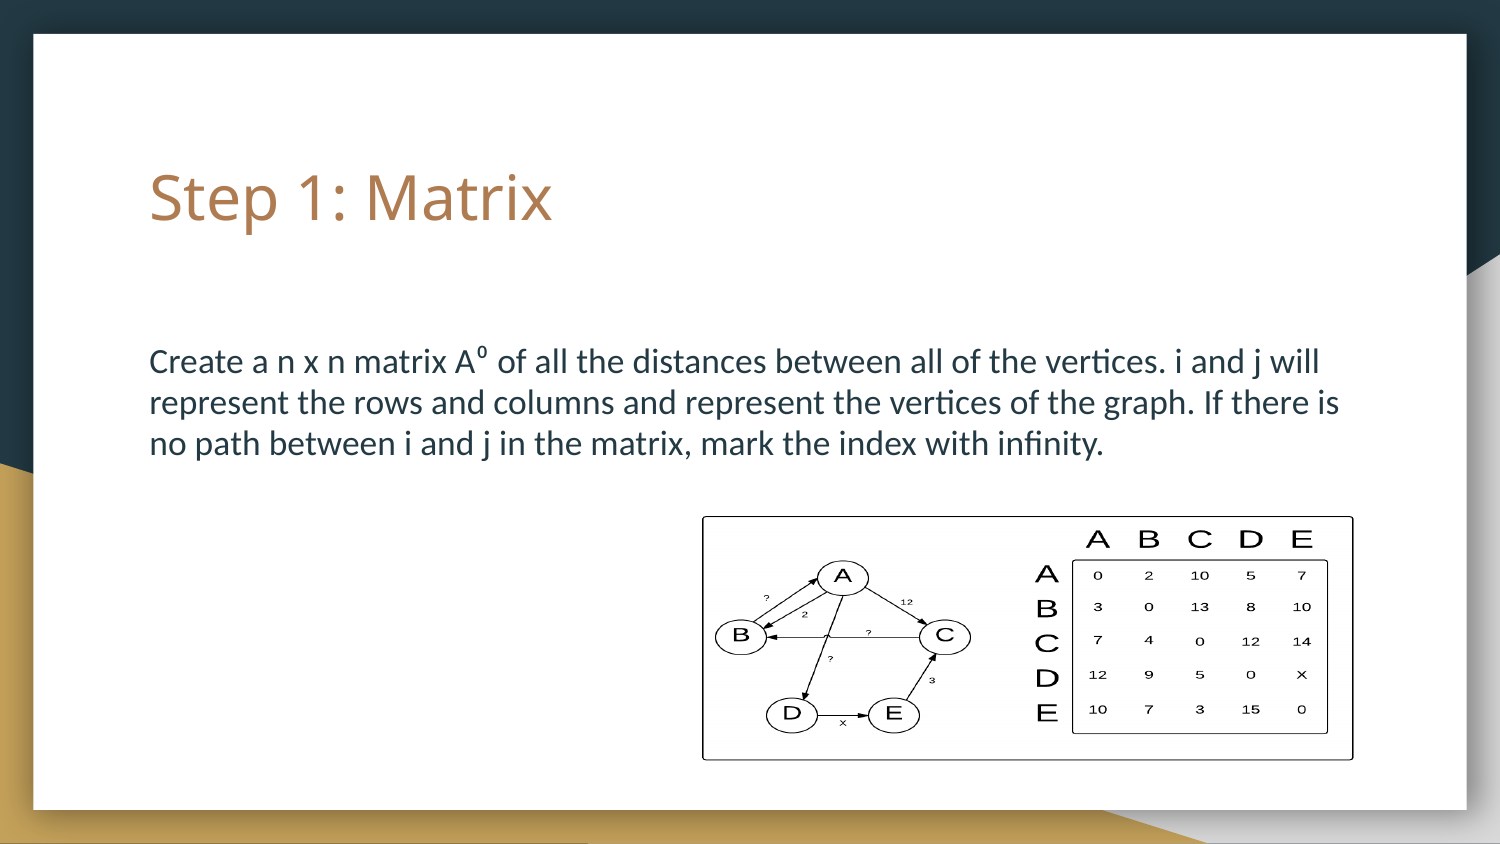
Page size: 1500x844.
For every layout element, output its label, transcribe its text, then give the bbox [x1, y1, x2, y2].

title Step 1: Matrix [134, 138, 1366, 296]
picture [677, 499, 1378, 777]
list Create a n x n matrix A⁰ of all the distances between all of the vertices. i and j will represent the rows and columns and represent the vertices of the graph. If there is no path between i and j in the matrix, mark the index with infinity. [134, 326, 1366, 729]
